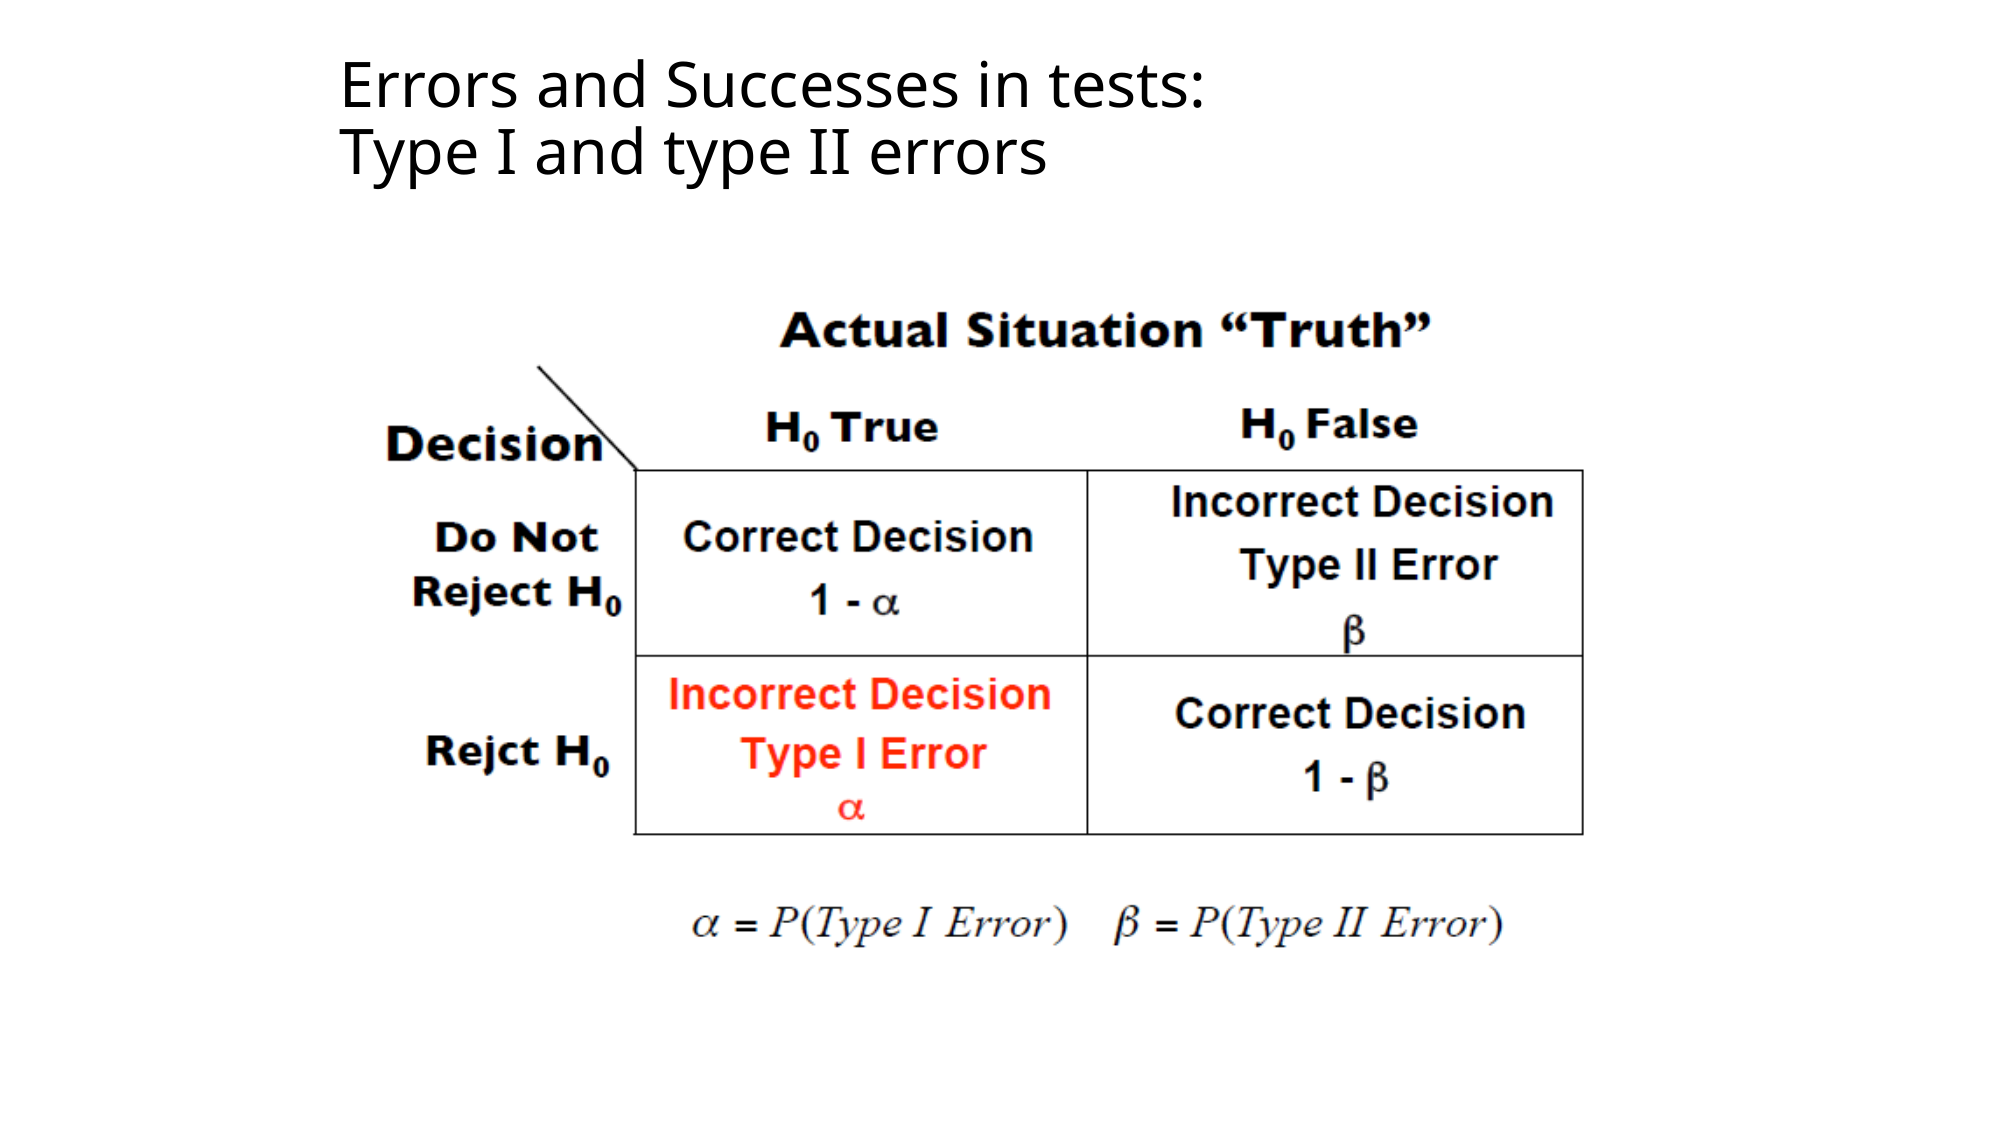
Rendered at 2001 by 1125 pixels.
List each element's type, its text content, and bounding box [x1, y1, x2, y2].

title Errors and Successes in tests: Type I and type II errors [324, 45, 1697, 197]
picture [385, 267, 1598, 972]
